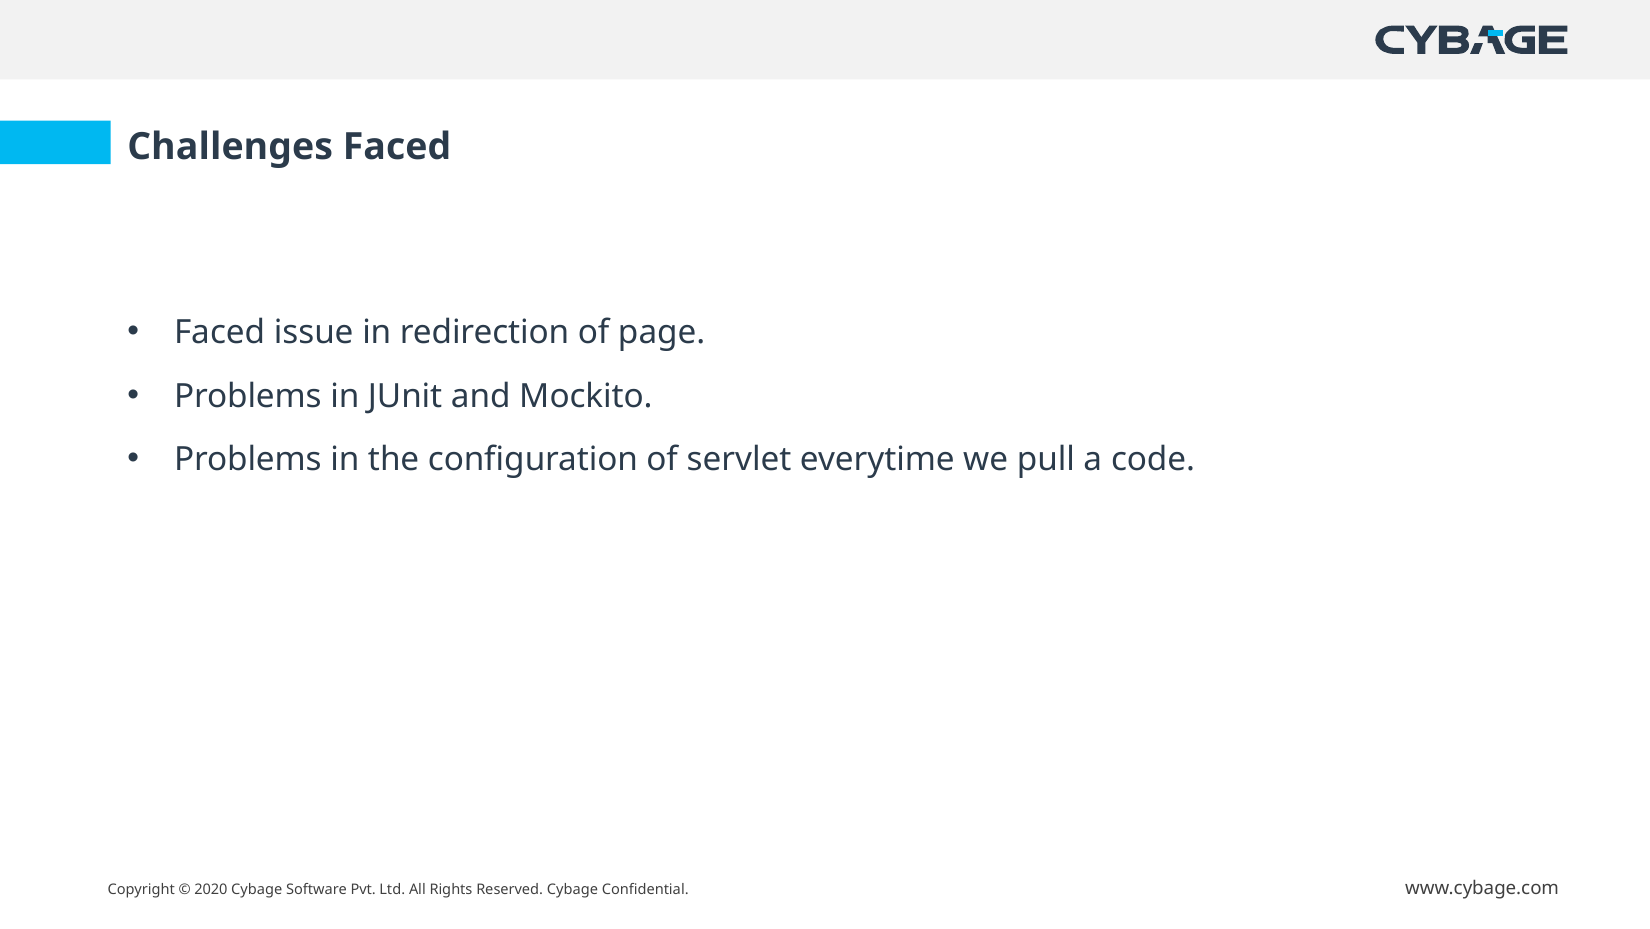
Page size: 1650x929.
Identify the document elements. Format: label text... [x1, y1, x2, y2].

text_box Challenges Faced [110, 114, 775, 190]
text_box Faced issue in redirection of page. Problems in JUnit and Mockito. Problems in the configuration of servlet everytime we pull a code. [110, 214, 1511, 802]
text_box [0, 118, 110, 166]
